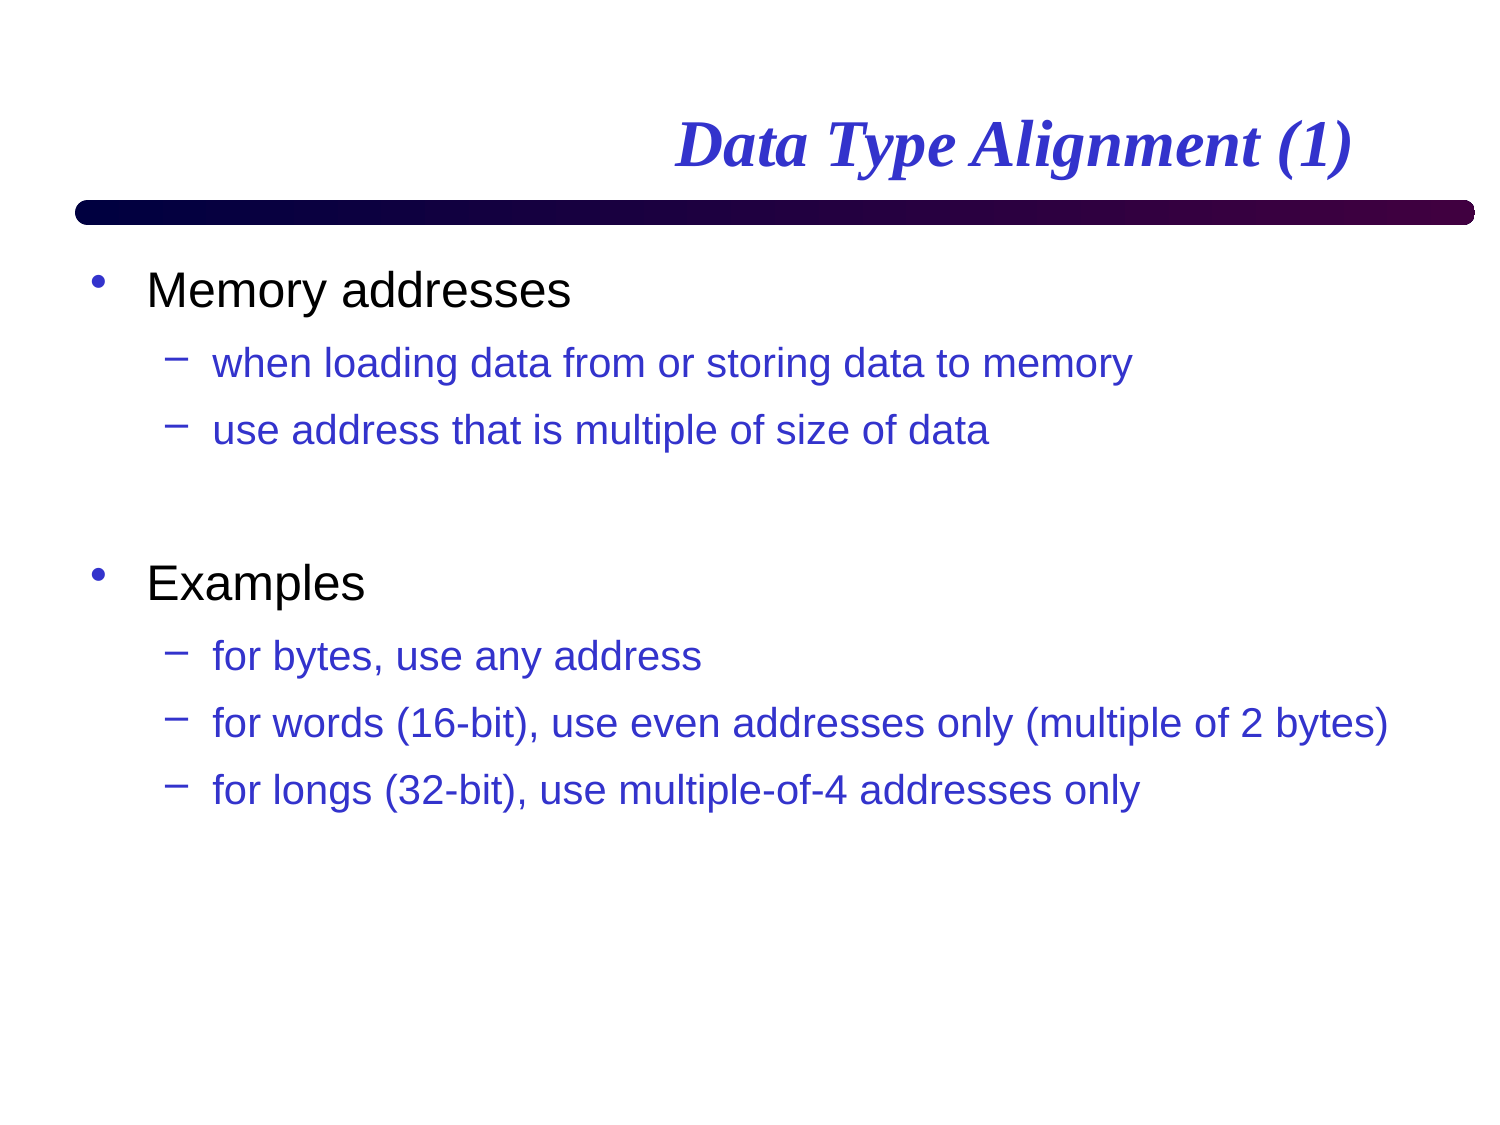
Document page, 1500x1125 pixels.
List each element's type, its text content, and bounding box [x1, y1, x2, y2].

title Data Type Alignment (1) [112, 37, 1388, 188]
list Memory addresses when loading data from or storing data to memory use address that is multiple of size of data Examples for bytes, use any address for words (16-bit), use even addresses only (multiple of 2 bytes) for longs (32-bit), use multiple-of-4 addresses only [74, 249, 1451, 1001]
